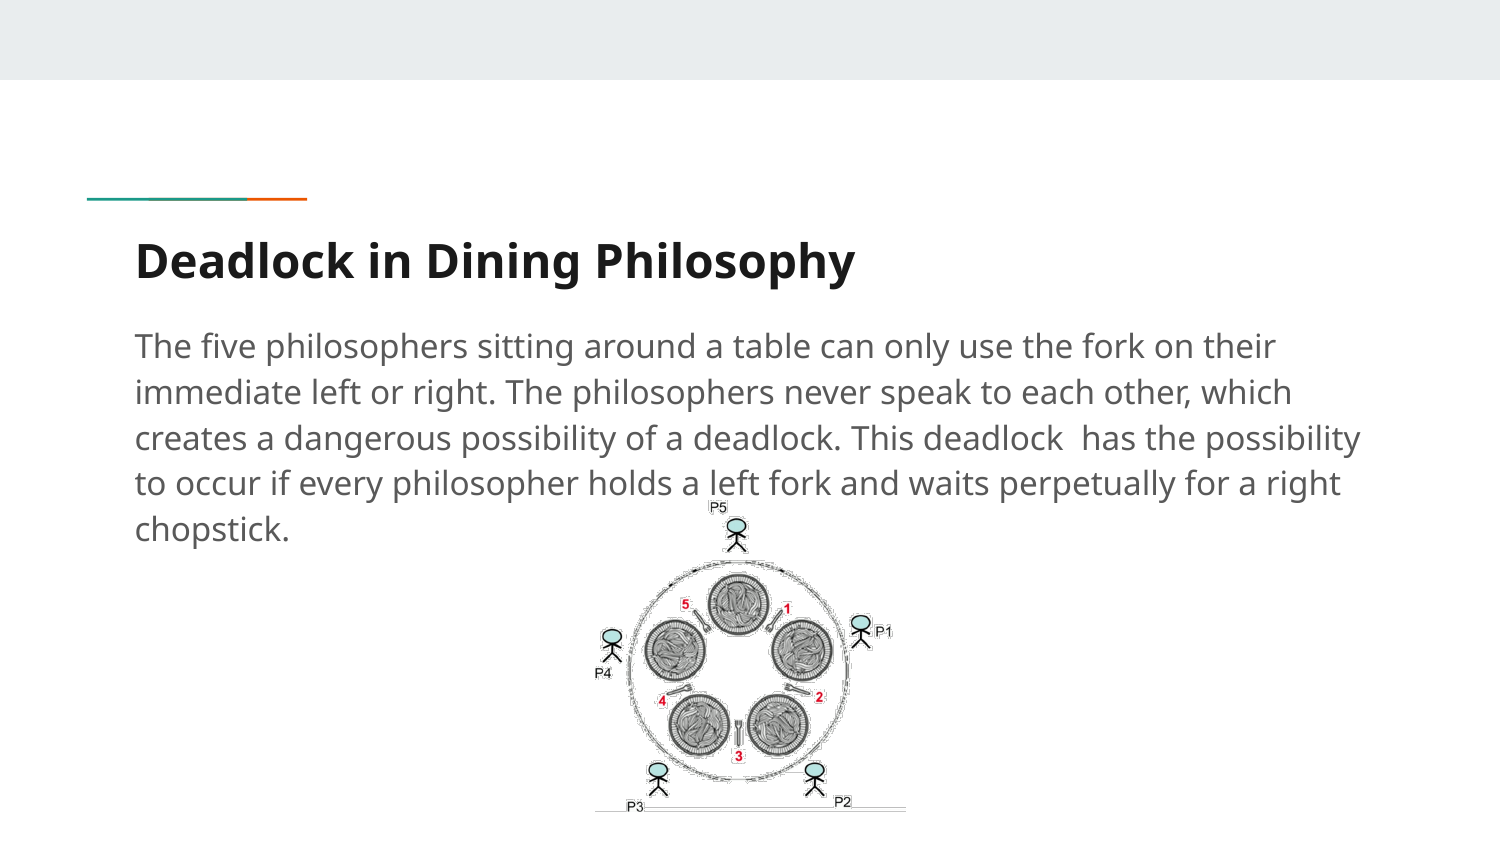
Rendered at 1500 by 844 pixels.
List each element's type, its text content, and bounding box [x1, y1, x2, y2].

title Deadlock in Dining Philosophy [119, 216, 1381, 304]
list The five philosophers sitting around a table can only use the fork on their immediate left or right. The philosophers never speak to each other, which creates a dangerous possibility of a deadlock. This deadlock has the possibility to occur if every philosopher holds a left fork and waits perpetually for a right chopstick. [119, 304, 1381, 676]
picture [595, 498, 906, 812]
